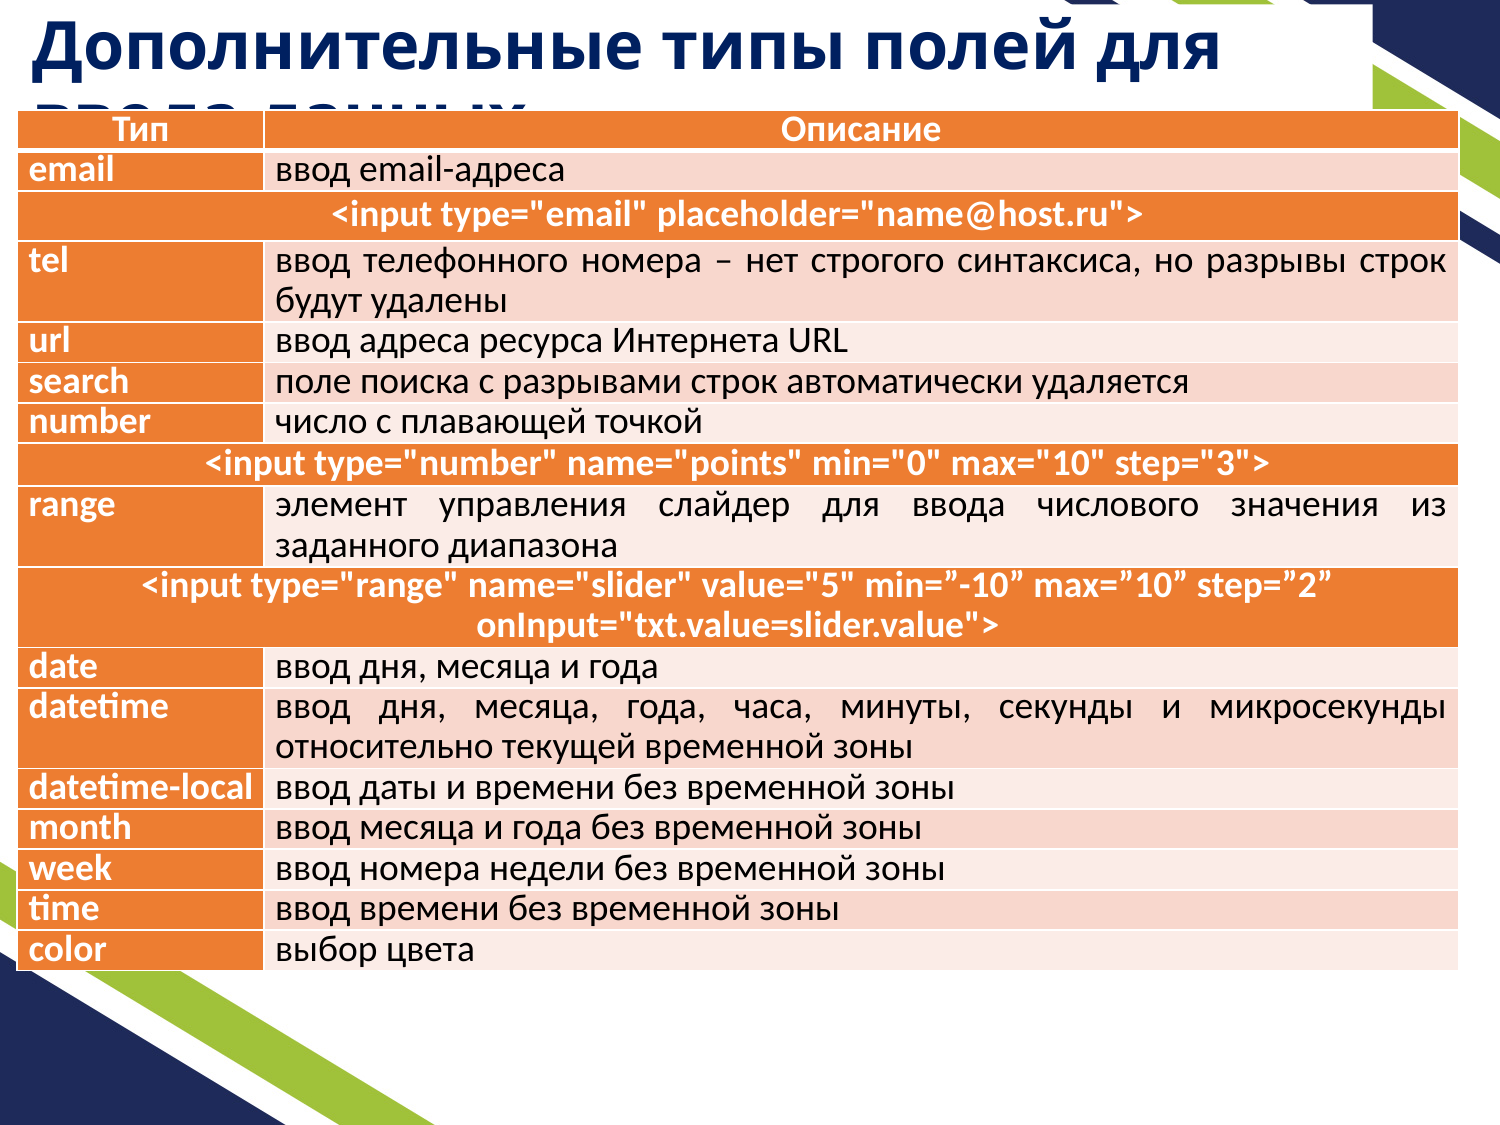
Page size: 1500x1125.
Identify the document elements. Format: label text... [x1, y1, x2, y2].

table_cell <input type="number" name="points" min="0" max="10" step="3"> [18, 444, 1458, 485]
table_cell выбор цвета [265, 931, 1458, 970]
table_cell поле поиска с разрывами строк автоматически удаляется [265, 363, 1458, 402]
table_cell email [18, 153, 263, 190]
table_cell tel [18, 242, 263, 321]
table_cell ввод дня, месяца и года [265, 648, 1458, 687]
table_cell <input type="range" name="slider" value="5" min=”-10” max=”10” step=”2” onInput="txt.value=slider.value"> [18, 568, 1458, 647]
table_cell datetime [18, 689, 263, 768]
table_cell ввод телефонного номера – нет строгого синтаксиса, но разрывы строк будут удалены [265, 242, 1458, 321]
table_cell number [18, 404, 263, 442]
text_box Дополнительные типы полей для ввода данных [17, 4, 1373, 109]
table_cell ввод даты и времени без временной зоны [265, 769, 1458, 808]
table_header Описание [265, 111, 1458, 148]
table_cell элемент управления слайдер для ввода числового значения из заданного диапазона [265, 487, 1458, 566]
table_cell ввод номера недели без временной зоны [265, 850, 1458, 889]
table_cell url [18, 323, 263, 362]
table_cell <input type="email" placeholder="name@host.ru"> [18, 192, 1458, 240]
table_cell ввод дня, месяца, года, часа, минуты, секунды и микросекунды относительно текущей временной зоны [265, 689, 1458, 768]
table_cell число с плавающей точкой [265, 404, 1458, 442]
table_cell ввод адреса ресурса Интернета URL [265, 323, 1458, 362]
table_cell ввод email-адреса [265, 153, 1458, 190]
table_cell month [18, 810, 263, 848]
table_cell ввод месяца и года без временной зоны [265, 810, 1458, 848]
table_cell week [18, 850, 263, 889]
picture [0, 0, 1500, 1125]
table_cell ввод времени без временной зоны [265, 891, 1458, 929]
table_cell range [18, 487, 263, 566]
table_cell color [18, 931, 263, 970]
table_header Тип [18, 111, 263, 148]
table_cell datetime-local [18, 769, 263, 808]
table_cell search [18, 363, 263, 402]
table_cell date [18, 648, 263, 687]
table_cell time [18, 891, 263, 929]
